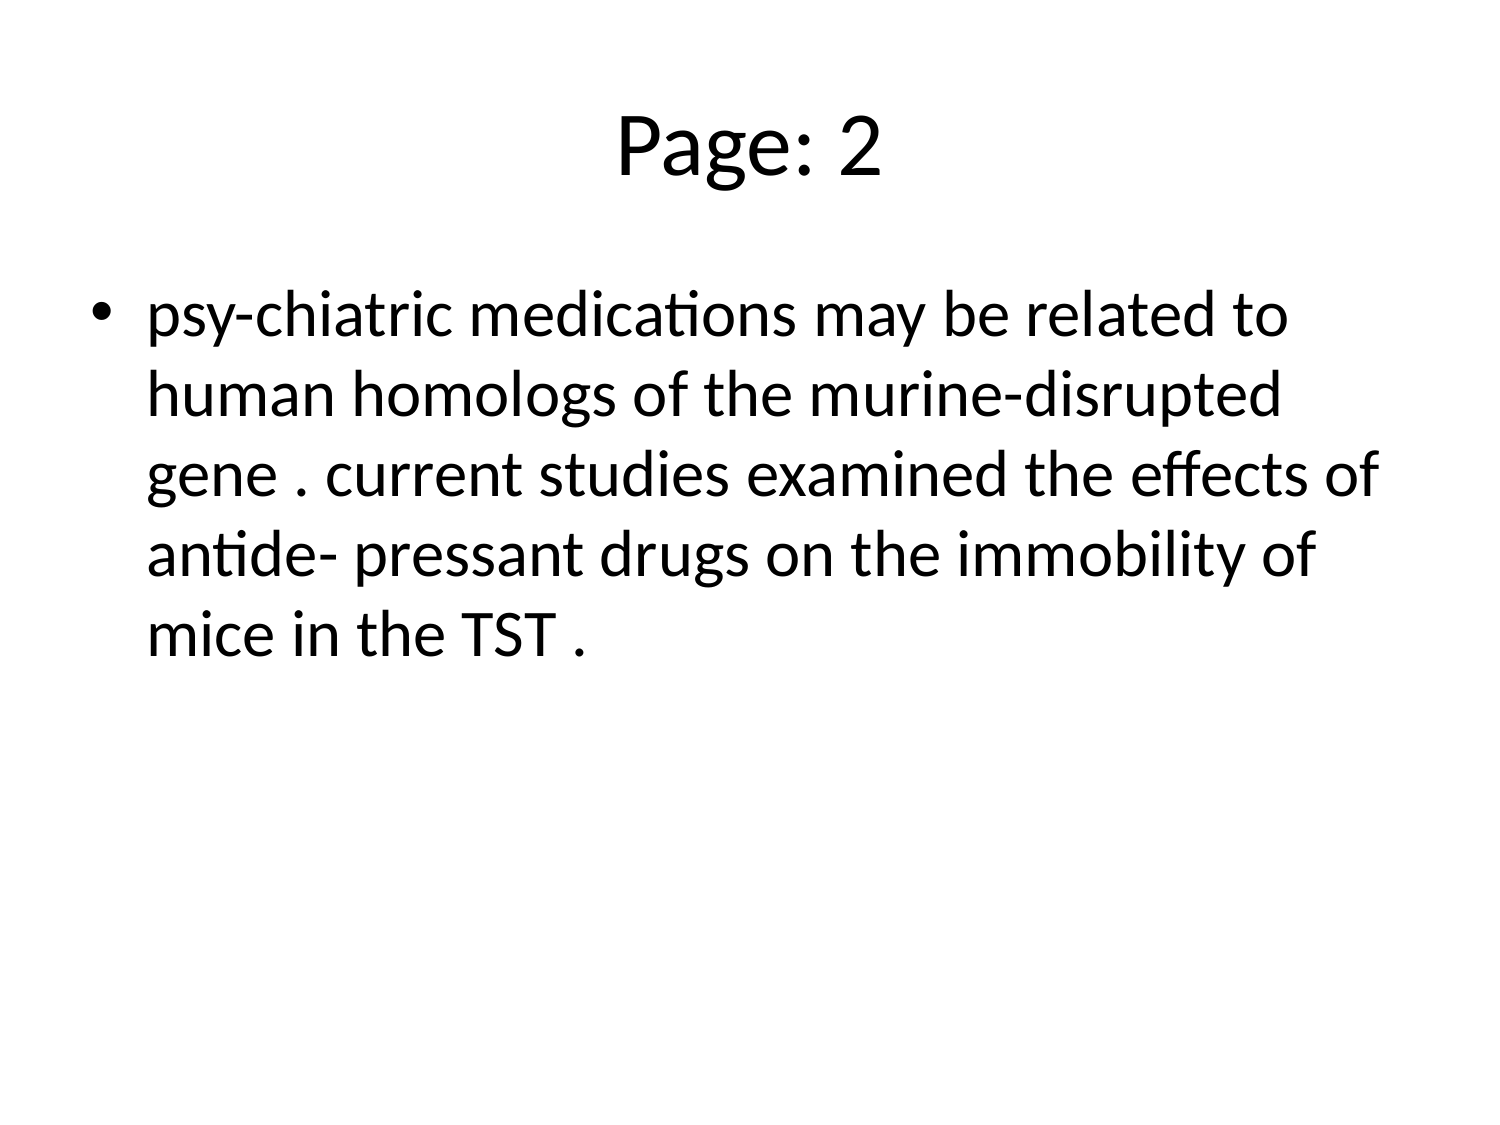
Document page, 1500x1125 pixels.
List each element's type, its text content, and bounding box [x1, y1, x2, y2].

title Page: 2 [75, 45, 1425, 233]
list psy-chiatric medications may be related to human homologs of the murine-disrupted gene . current studies examined the effects of antide- pressant drugs on the immobility of mice in the TST . [75, 262, 1425, 1005]
